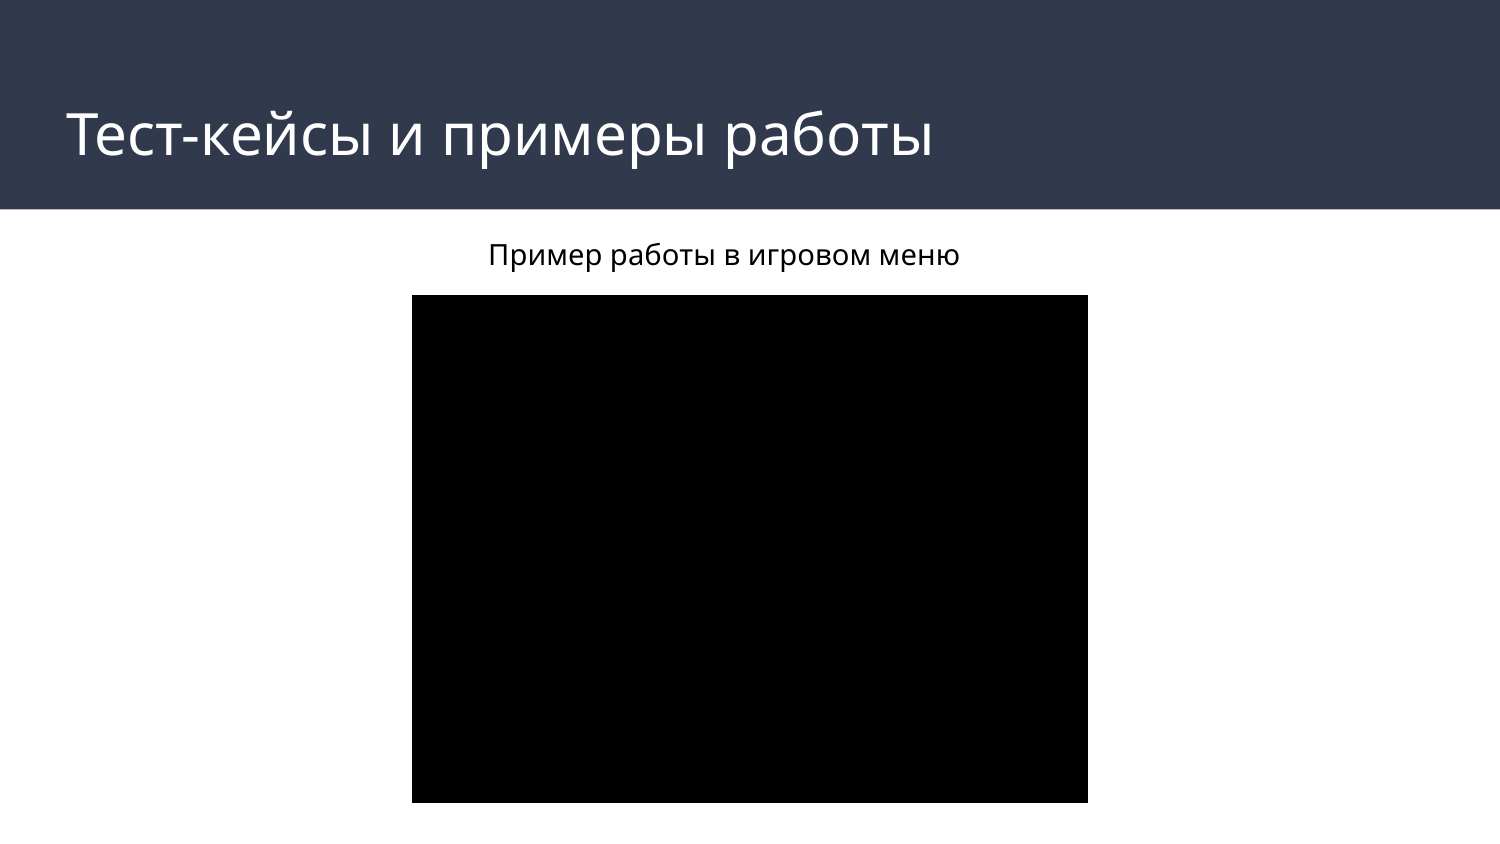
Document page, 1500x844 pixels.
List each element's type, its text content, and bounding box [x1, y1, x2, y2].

title Тест-кейсы и примеры работы [51, 82, 1449, 185]
picture [411, 295, 1088, 803]
text_box Пример работы в игровом меню [473, 221, 1341, 287]
